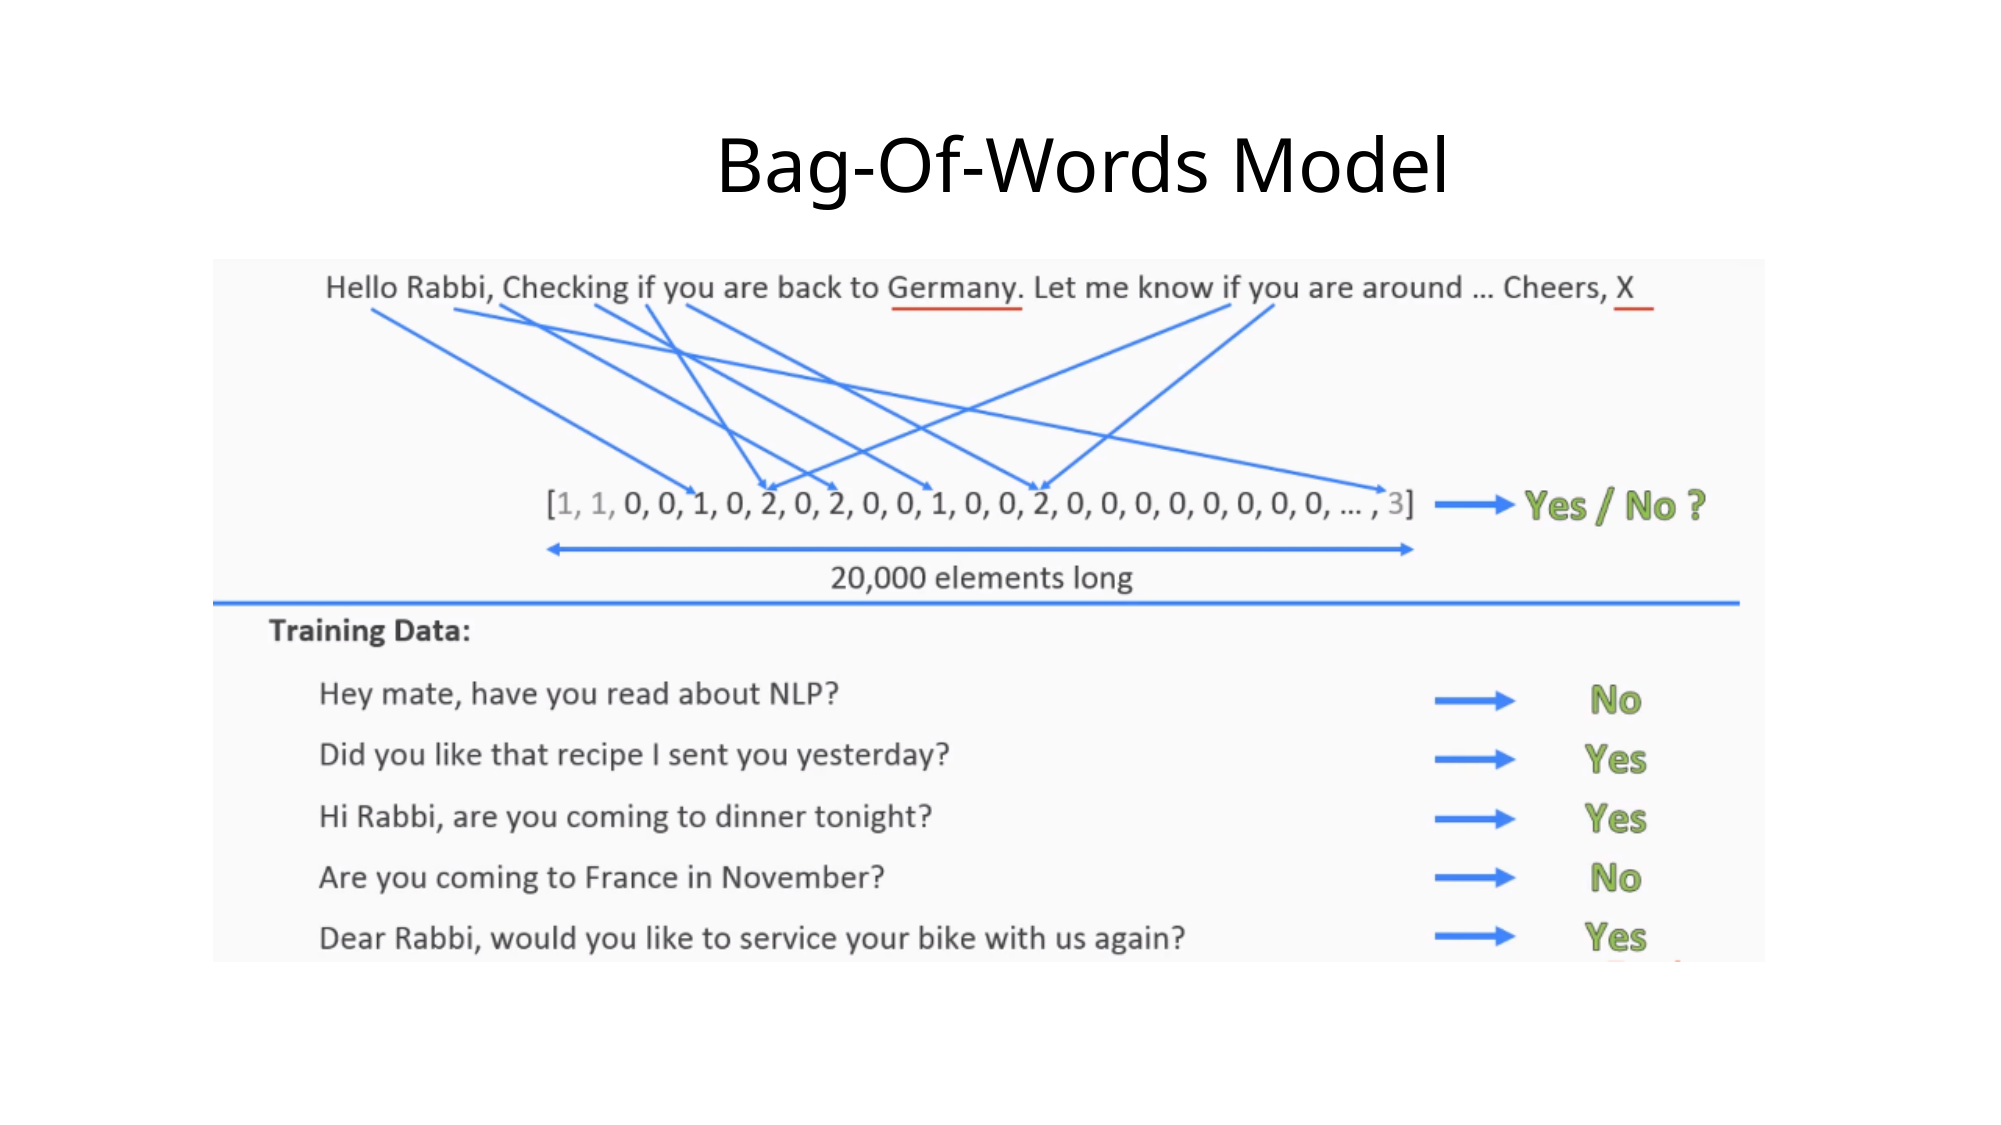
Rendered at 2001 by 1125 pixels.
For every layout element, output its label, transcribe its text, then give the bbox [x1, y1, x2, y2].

title Bag-Of-Words Model [249, 31, 1918, 217]
picture [213, 259, 1787, 962]
